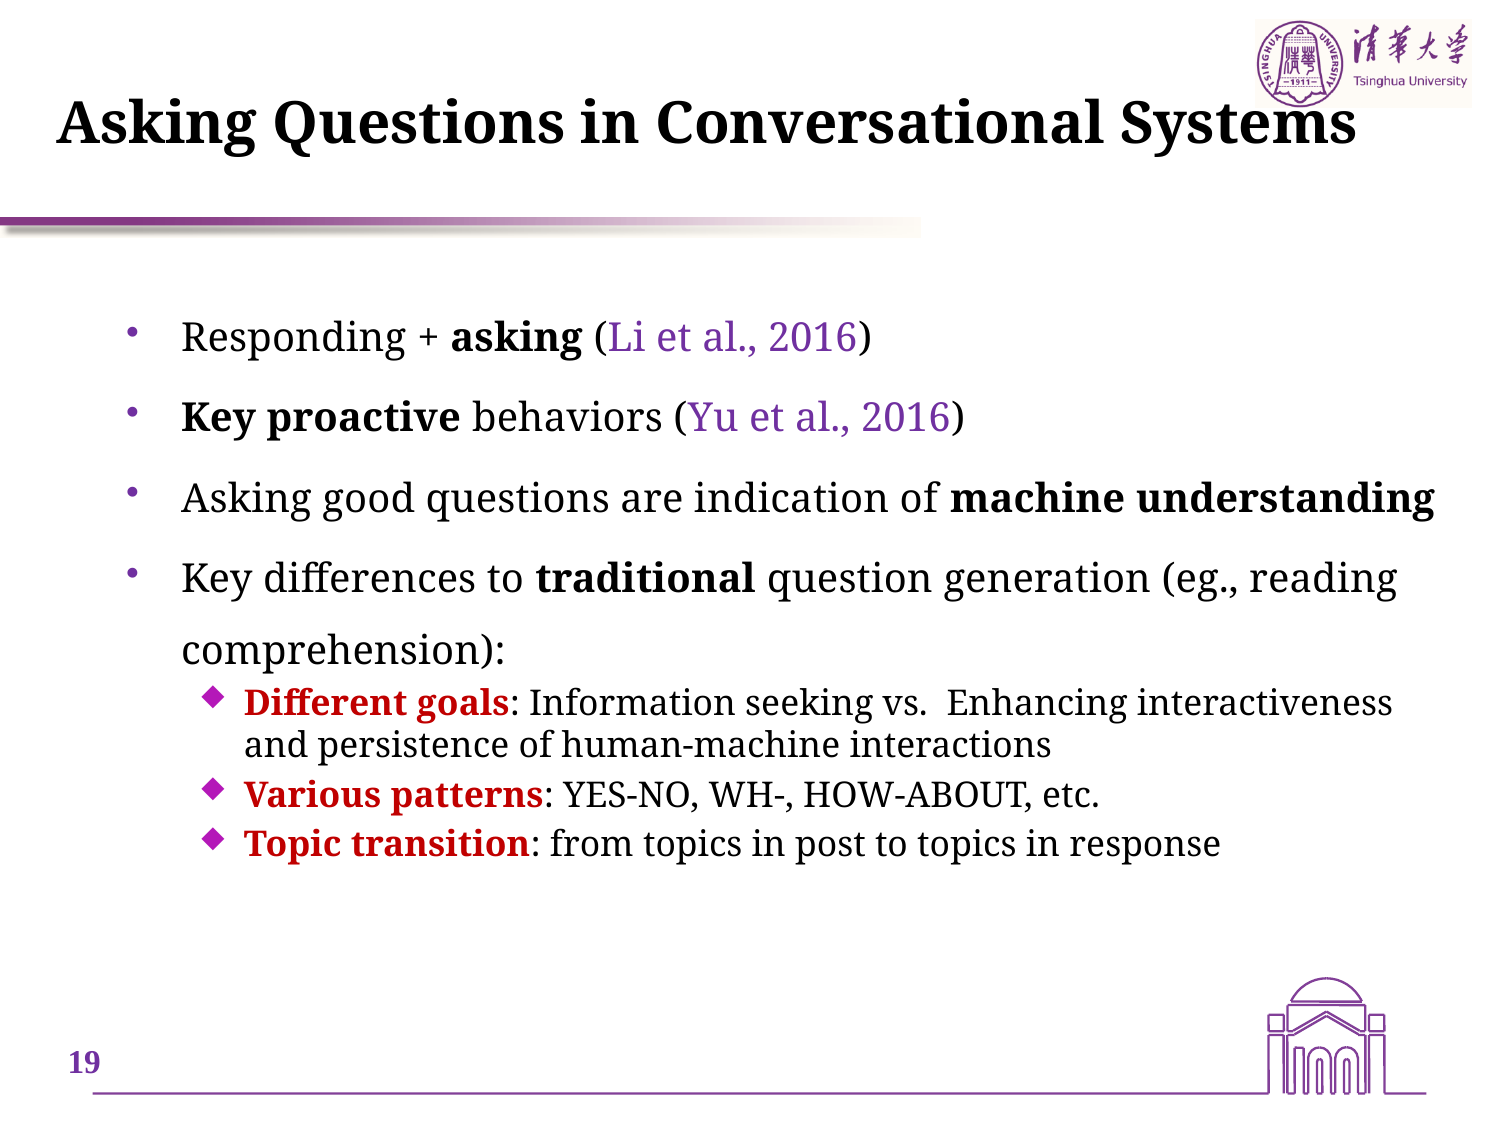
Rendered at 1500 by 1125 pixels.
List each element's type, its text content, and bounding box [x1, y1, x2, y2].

title Asking Questions in Conversational Systems [41, 45, 1435, 197]
list Responding + asking (Li et al., 2016) Key proactive behaviors (Yu et al., 2016) Asking good questions are indication of machine understanding Key differences to traditional question generation (eg., reading comprehension): Different goals: Information seeking vs. Enhancing interactiveness and persistence of human-machine interactions Various patterns: YES-NO, WH-, HOW-ABOUT, etc. Topic transition: from topics in post to topics in response [112, 279, 1465, 945]
picture [0, 217, 921, 238]
picture [1255, 19, 1472, 108]
